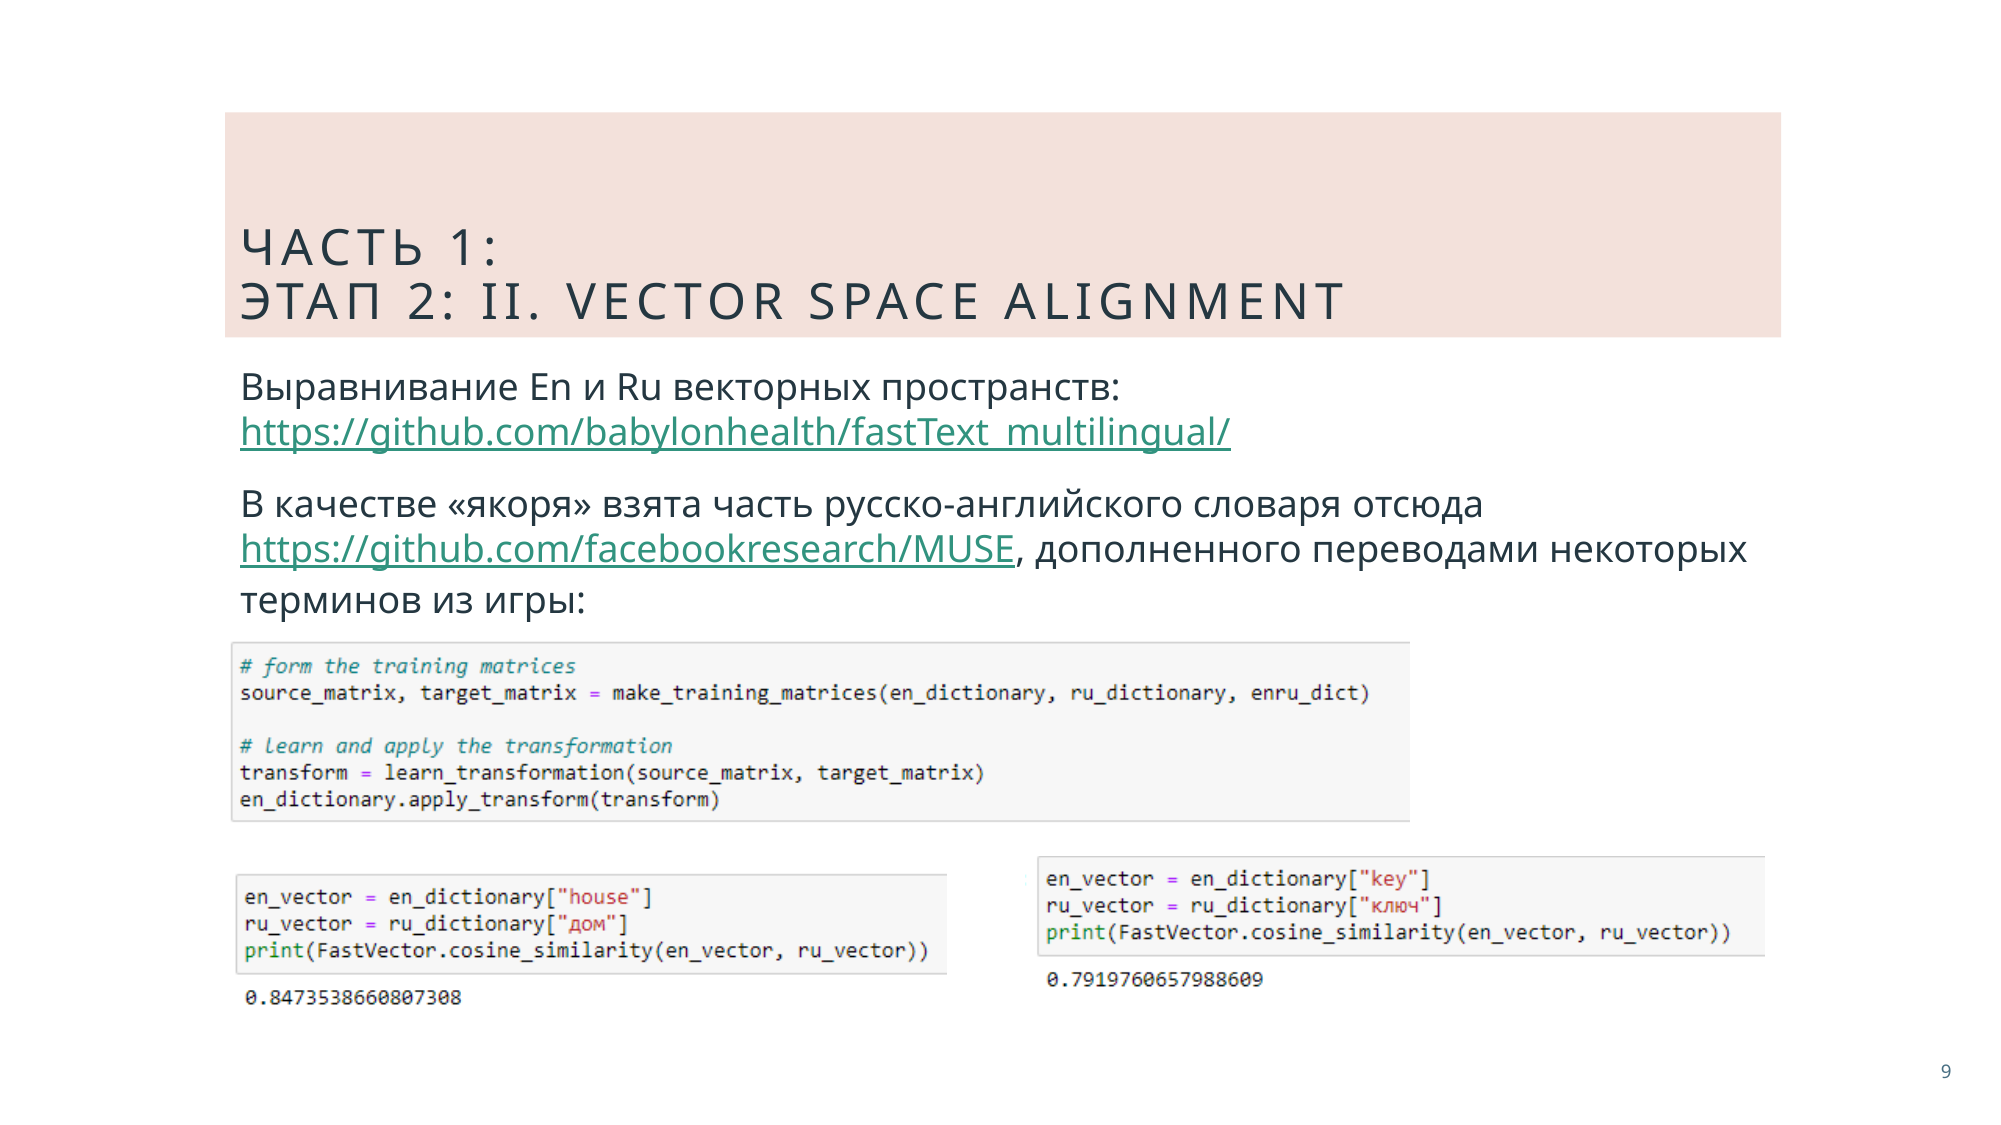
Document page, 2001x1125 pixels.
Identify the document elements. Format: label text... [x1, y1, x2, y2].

text_box [975, 537, 1025, 588]
list Выравнивание En и Ru векторных пространств: https://github.com/babylonhealth/fastText_multilingual/ В качестве «якоря» взята часть русско-английского словаря отсюда https://github.com/facebookresearch/MUSE, дополненного переводами некоторых терминов из игры: [225, 355, 1782, 1031]
picture [224, 868, 947, 1022]
picture [224, 639, 1410, 830]
picture [1024, 856, 1765, 1004]
title Часть 1: ЭТАП 2: ii. Vector SPACE ALIGNMENT [225, 112, 1782, 338]
slide_number 9 [1823, 1042, 1967, 1103]
